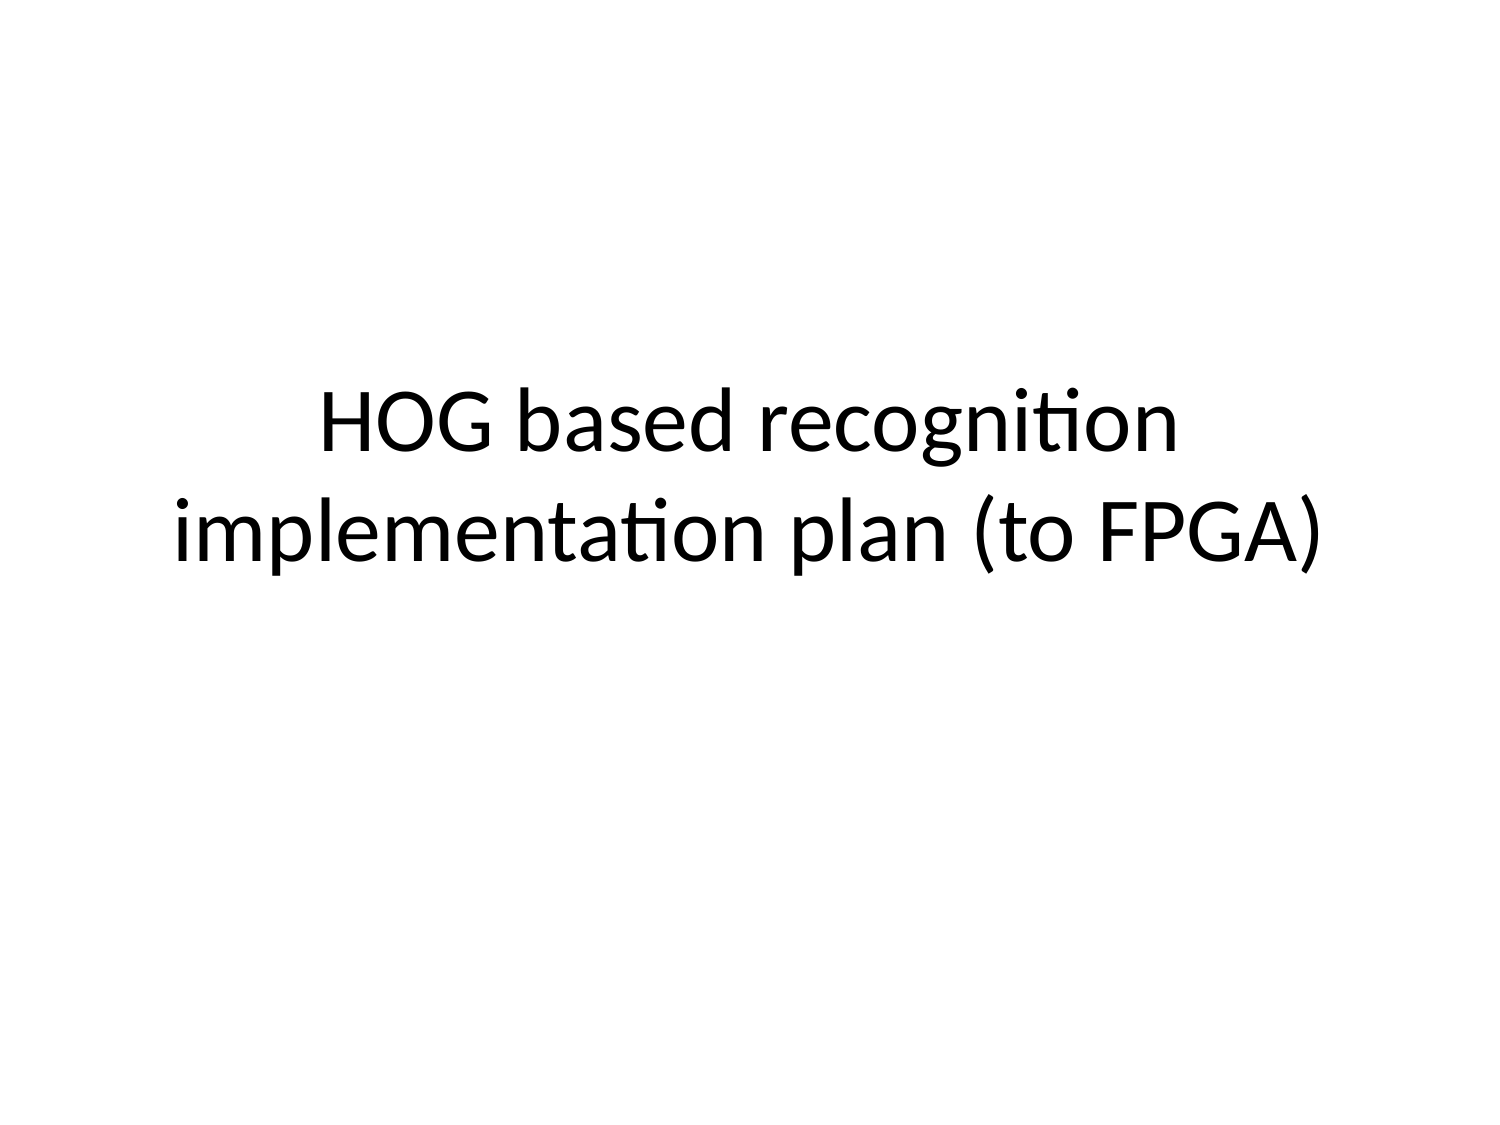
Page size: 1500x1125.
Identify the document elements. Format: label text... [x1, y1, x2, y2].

title HOG based recognition implementation plan (to FPGA) [112, 349, 1388, 591]
